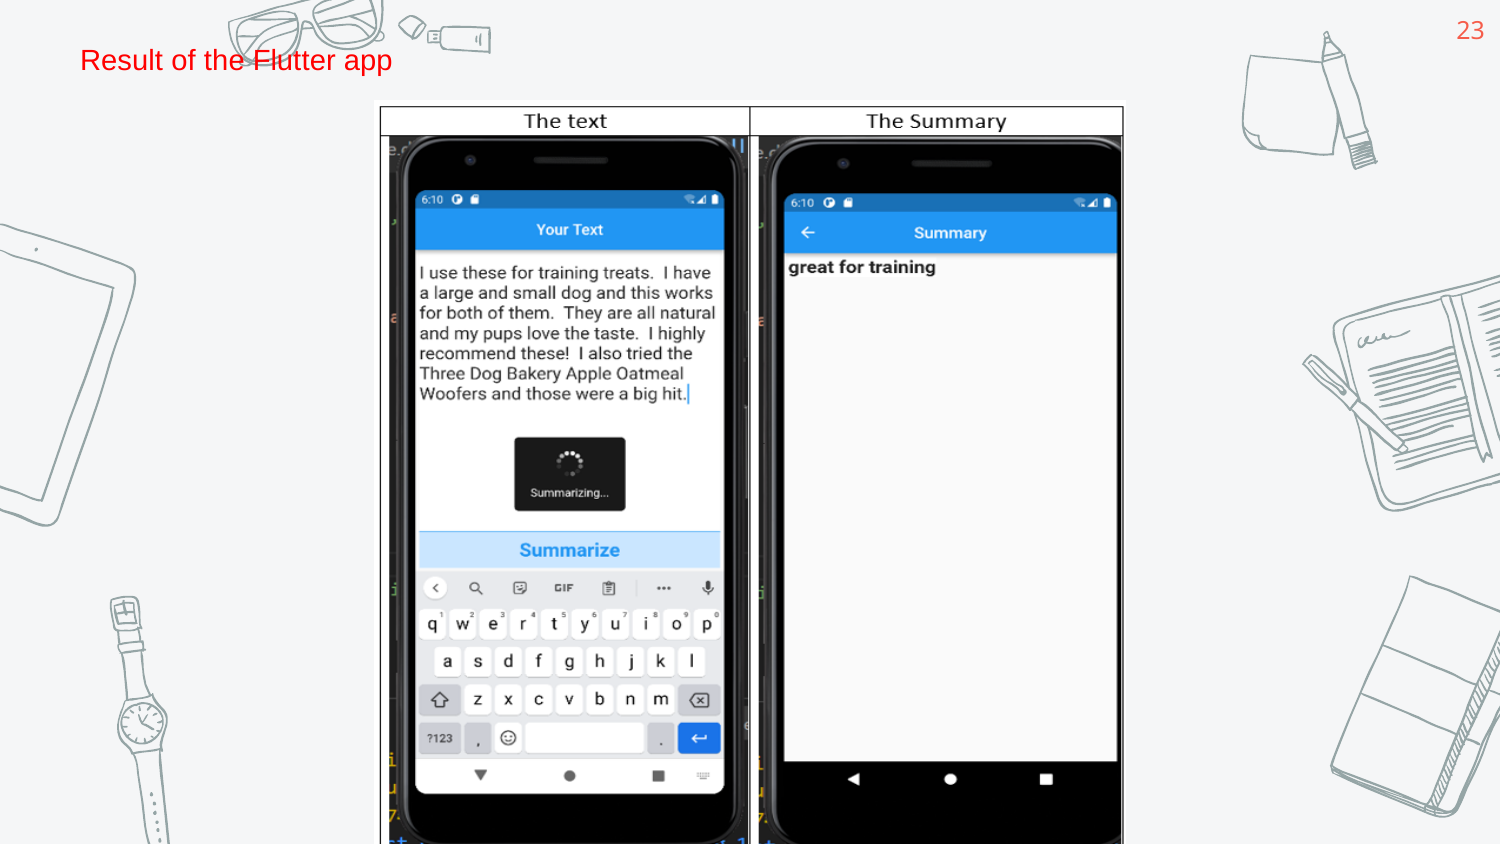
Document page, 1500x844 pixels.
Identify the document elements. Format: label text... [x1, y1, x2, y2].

slide_number 23 [1435, 0, 1500, 53]
text_box Result of the Flutter app [48, 33, 1336, 87]
picture [374, 100, 1126, 844]
